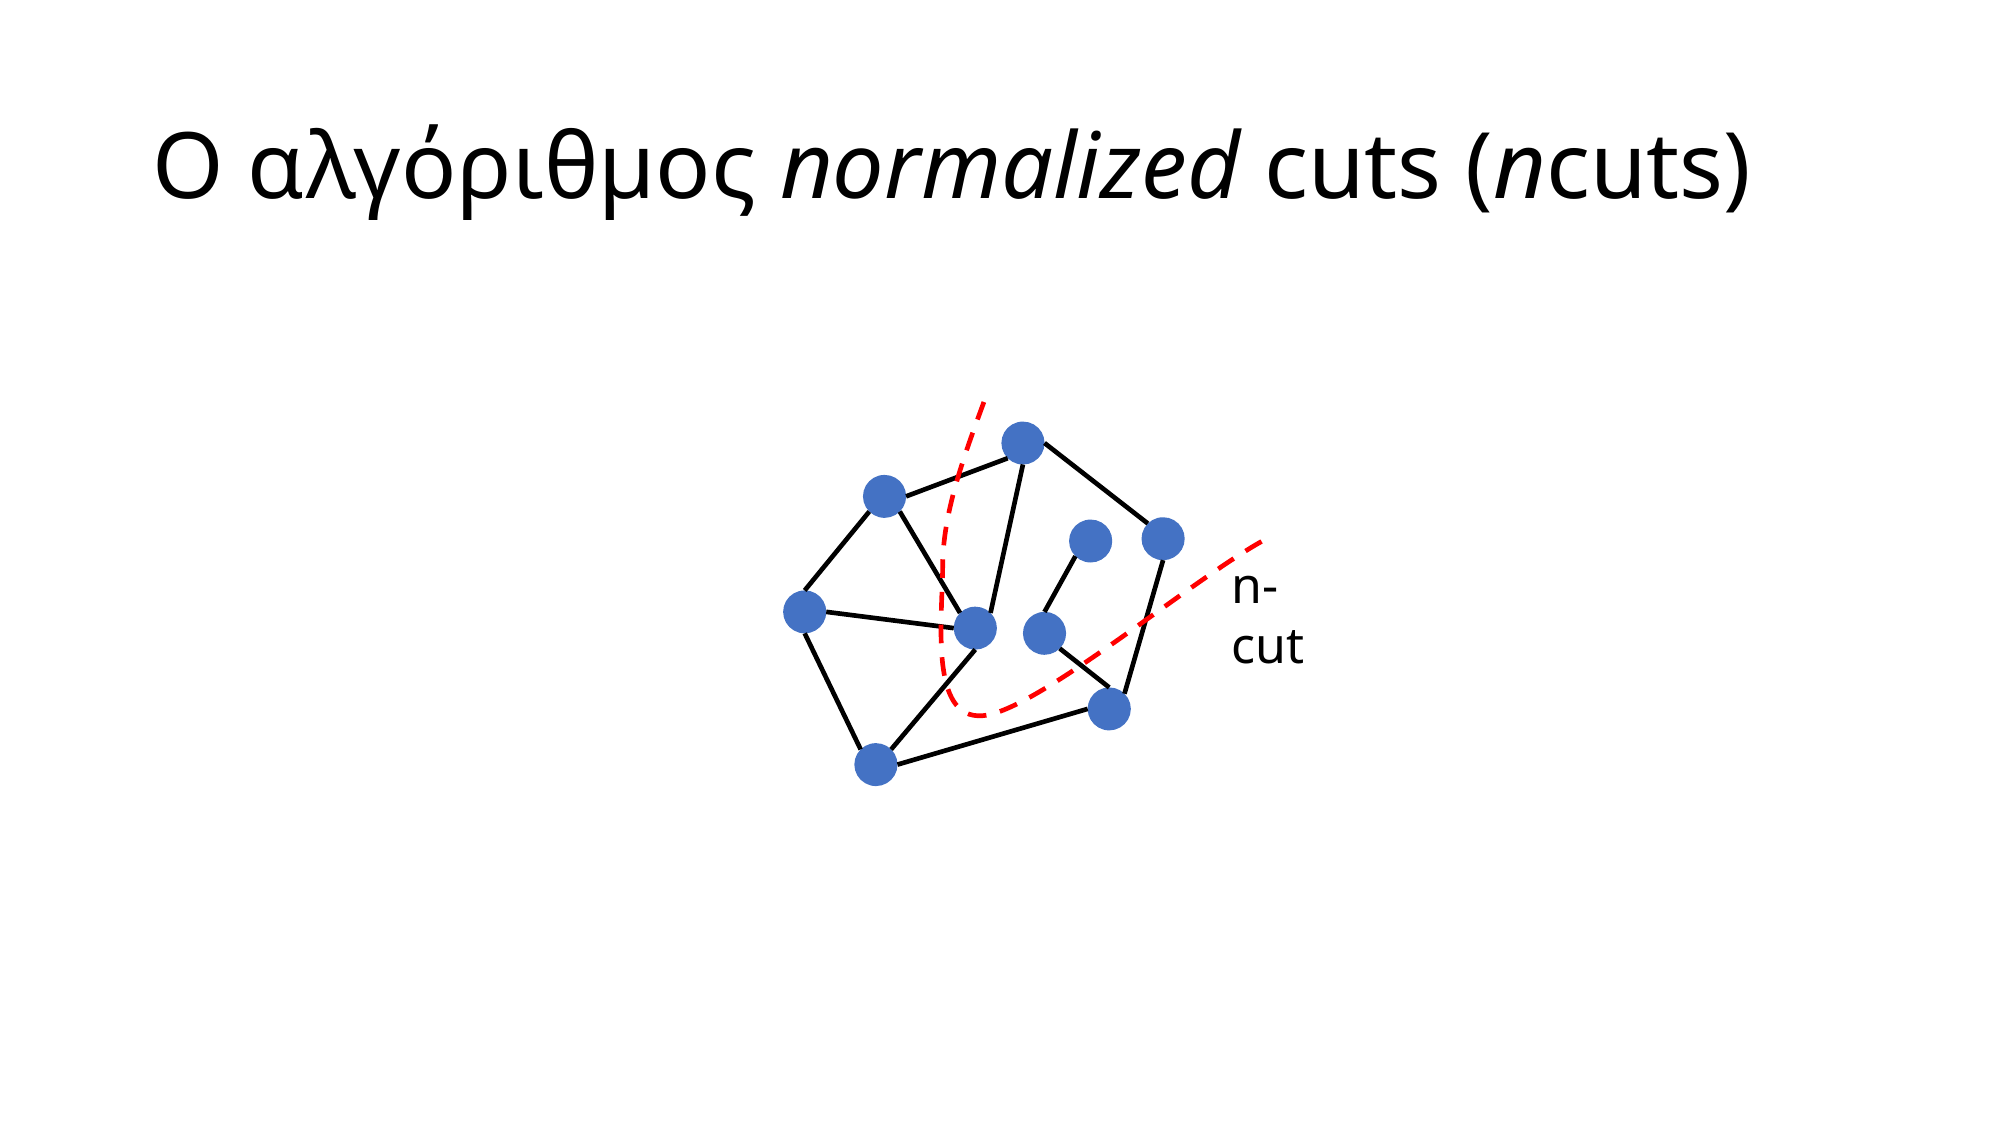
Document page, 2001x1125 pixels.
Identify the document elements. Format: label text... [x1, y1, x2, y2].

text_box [899, 511, 961, 613]
text_box [853, 742, 899, 788]
text_box [939, 401, 1266, 708]
text_box [1087, 686, 1132, 732]
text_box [906, 458, 1008, 497]
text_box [891, 649, 976, 750]
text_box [826, 611, 954, 629]
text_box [990, 464, 1023, 613]
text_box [1059, 648, 1110, 688]
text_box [804, 633, 861, 750]
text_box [897, 708, 1088, 765]
text_box [861, 473, 907, 519]
text_box [1023, 420, 1041, 429]
text_box [782, 589, 827, 635]
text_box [1044, 556, 1076, 612]
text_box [1044, 442, 1148, 524]
text_box n-cut [1217, 546, 1357, 681]
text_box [804, 511, 870, 591]
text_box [1124, 560, 1164, 694]
title Ο αλγόριθμος normalized cuts (ncuts) [137, 59, 1863, 278]
